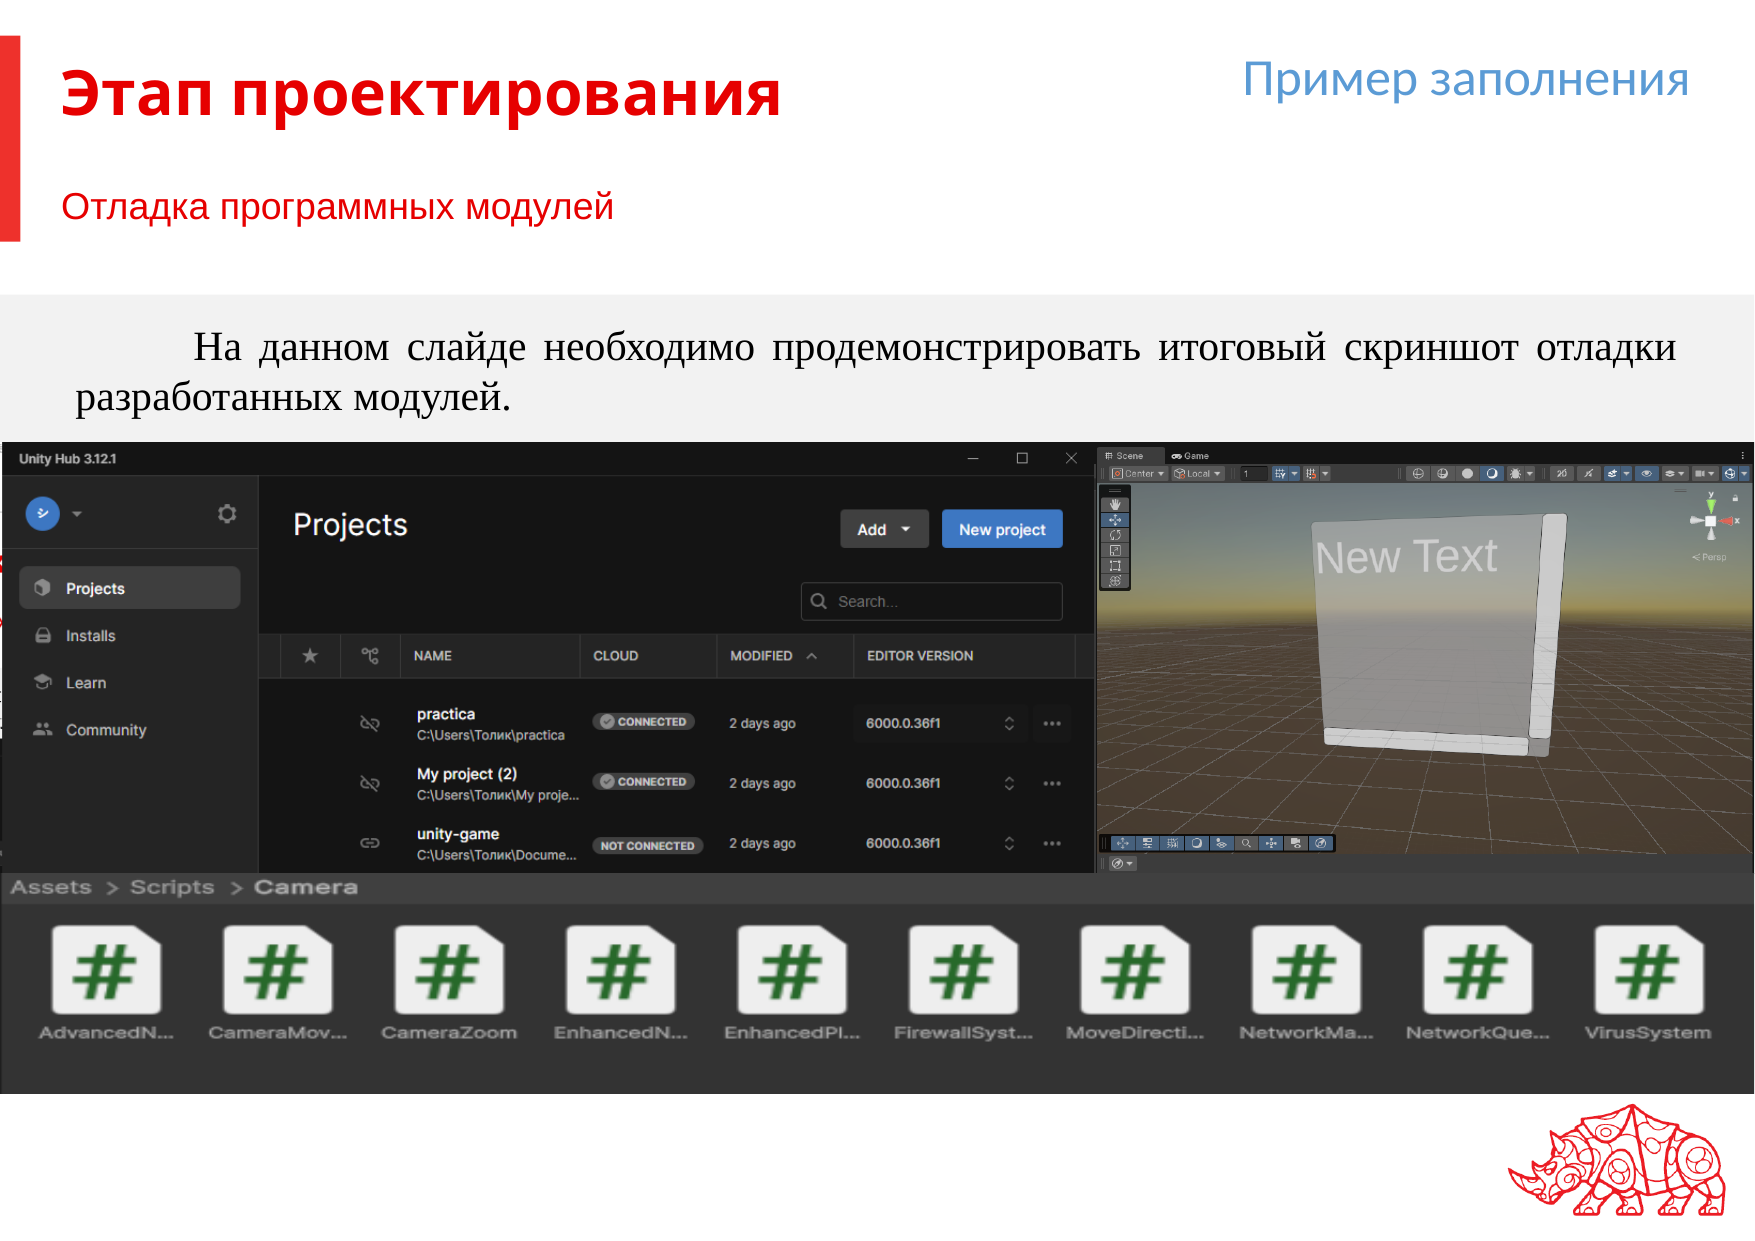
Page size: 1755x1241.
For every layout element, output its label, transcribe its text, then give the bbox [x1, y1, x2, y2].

picture [0, 442, 1755, 1229]
text_box Пример заполнения [1650, 36, 1726, 115]
list Отладка программных модулей [44, 72, 1370, 236]
text_box На данном слайде необходимо продемонстрировать итоговый скриншот отладки разработанных модулей. [60, 311, 1692, 427]
title Этап проектирования [60, 0, 1650, 200]
